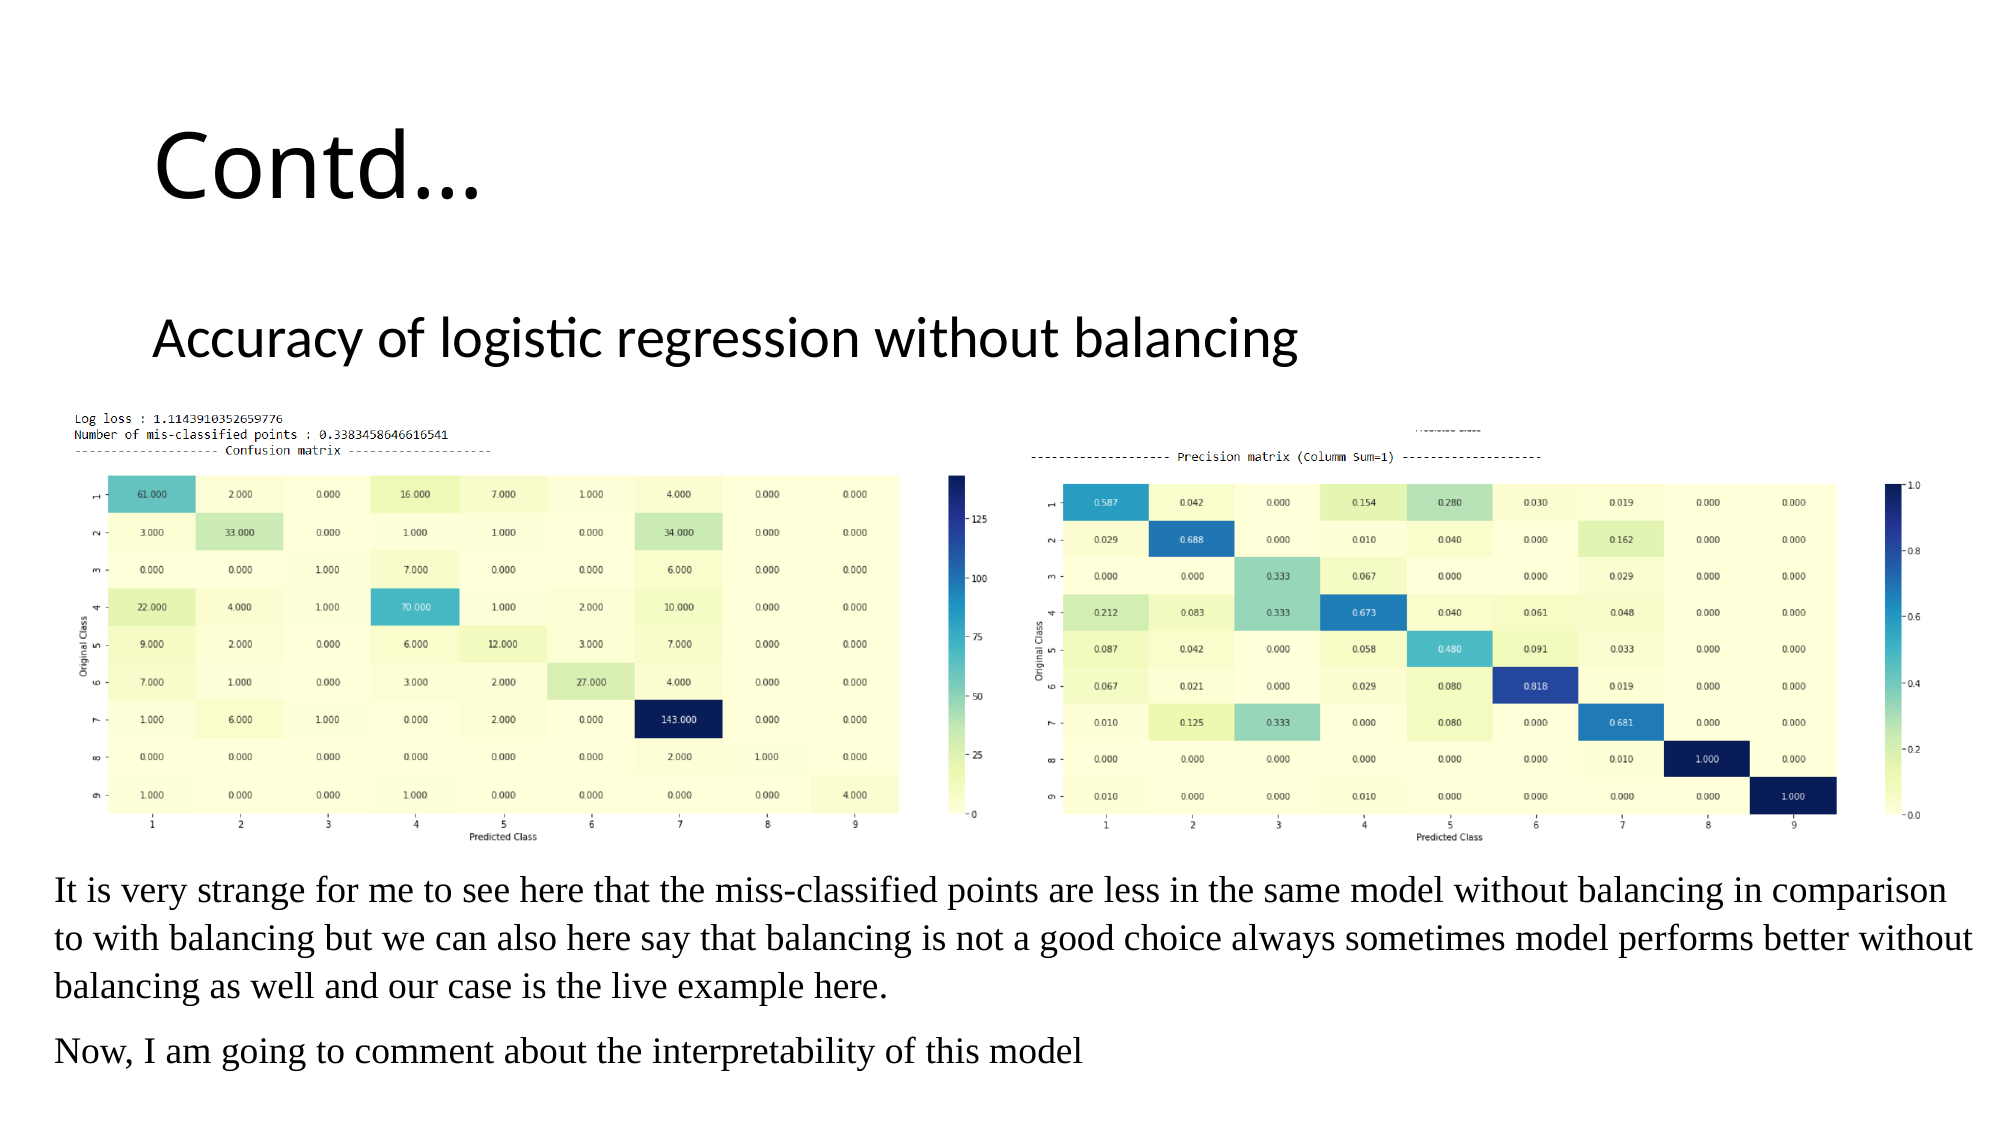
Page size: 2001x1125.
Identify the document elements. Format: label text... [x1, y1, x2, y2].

text_box It is very strange for me to see here that the miss-classified points are less in the same model without balancing in comparison to with balancing but we can also here say that balancing is not a good choice always sometimes model performs better without balancing as well and our case is the live example here. Now, I am going to comment about the interpretability of this model [39, 854, 2000, 1079]
title Contd… [137, 59, 1863, 278]
list Accuracy of logistic regression without balancing [137, 299, 1863, 430]
picture [59, 407, 1941, 855]
